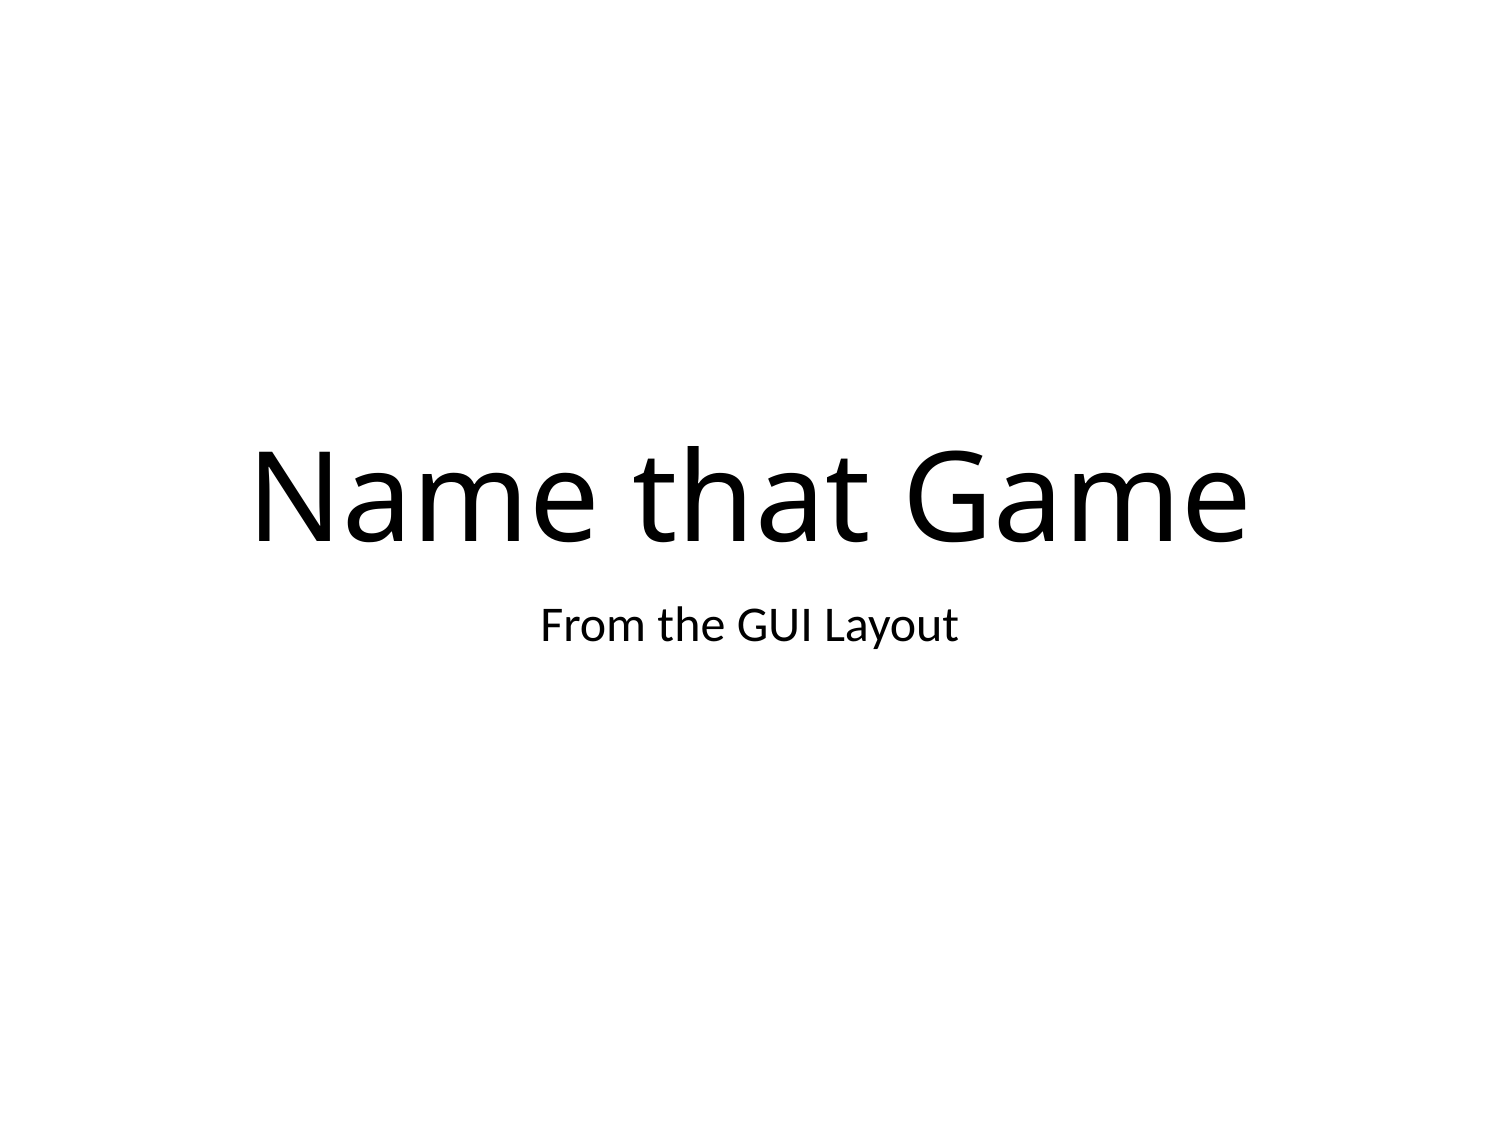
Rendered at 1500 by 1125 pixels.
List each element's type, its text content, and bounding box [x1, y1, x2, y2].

title Name that Game [112, 184, 1388, 576]
subtitle From the GUI Layout [187, 590, 1313, 863]
